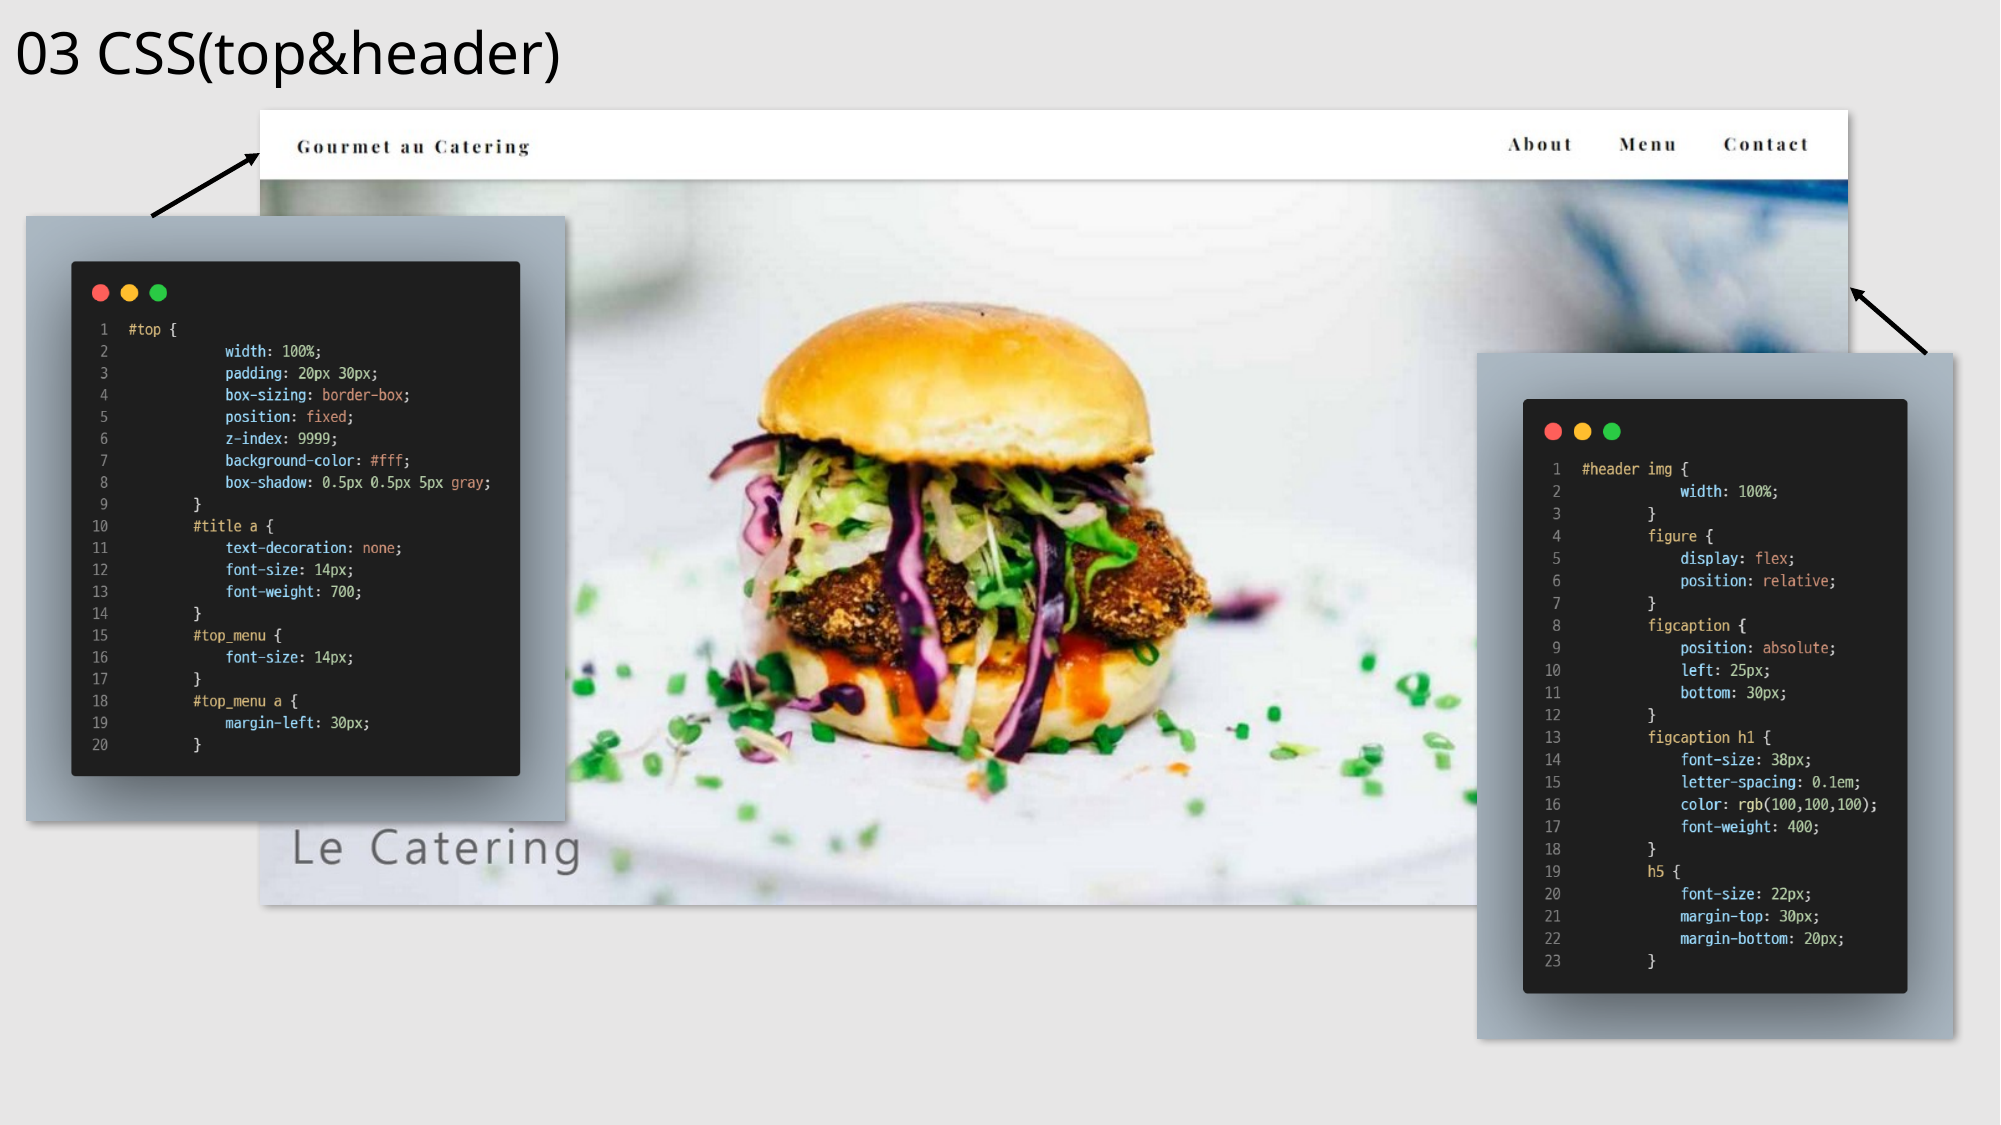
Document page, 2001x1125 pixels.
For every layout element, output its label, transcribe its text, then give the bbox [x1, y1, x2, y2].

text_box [1849, 287, 1927, 354]
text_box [151, 153, 260, 217]
title 03 CSS(top&header) [0, 1, 898, 110]
picture [26, 110, 1953, 1039]
